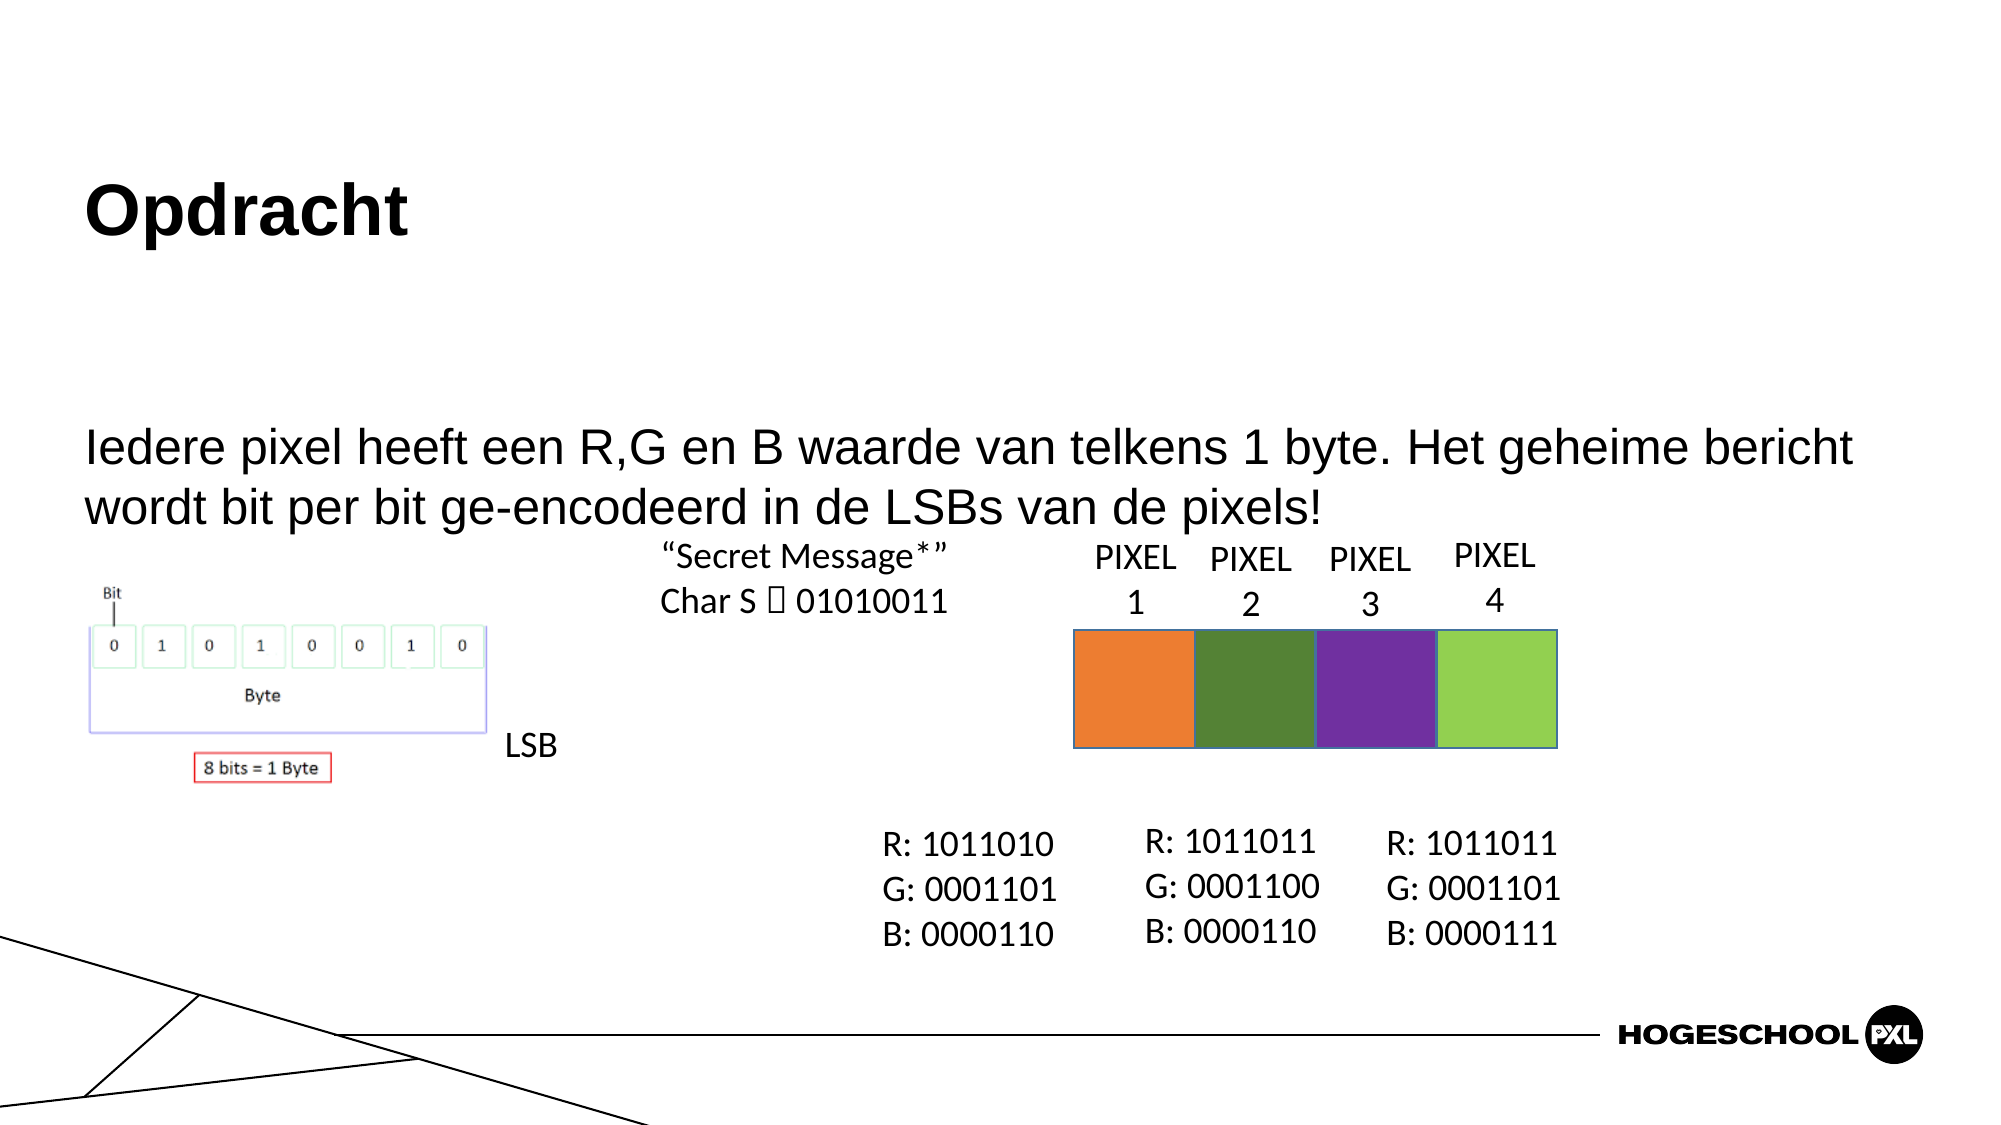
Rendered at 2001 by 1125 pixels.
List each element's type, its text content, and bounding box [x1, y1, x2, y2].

picture [1613, 999, 1929, 1070]
text_box PIXEL 2 [1195, 526, 1308, 632]
text_box [1436, 629, 1558, 749]
text_box R: 1011011 G: 0001100 B: 0000110 [1130, 808, 1336, 958]
subtitle Iedere pixel heeft een R,G en B waarde van telkens 1 byte. Het geheime bericht wordt bit per bit ge-encodeerd in de LSBs van de pixels! [84, 414, 1916, 926]
title Opdracht [84, 172, 1916, 334]
text_box PIXEL 1 [1079, 524, 1192, 630]
text_box LSB [494, 712, 574, 773]
text_box [1194, 629, 1314, 749]
text_box “Secret Message*” Char S  01010011 [645, 523, 973, 629]
text_box [1314, 629, 1436, 749]
text_box PIXEL 3 [1314, 526, 1427, 632]
text_box R: 1011010 G: 0001101 B: 0000110 [867, 811, 1073, 962]
text_box PIXEL 4 [1438, 522, 1551, 628]
text_box R: 1011011 G: 0001101 B: 0000111 [1371, 810, 1577, 961]
text_box [1073, 629, 1194, 749]
picture [79, 575, 494, 792]
